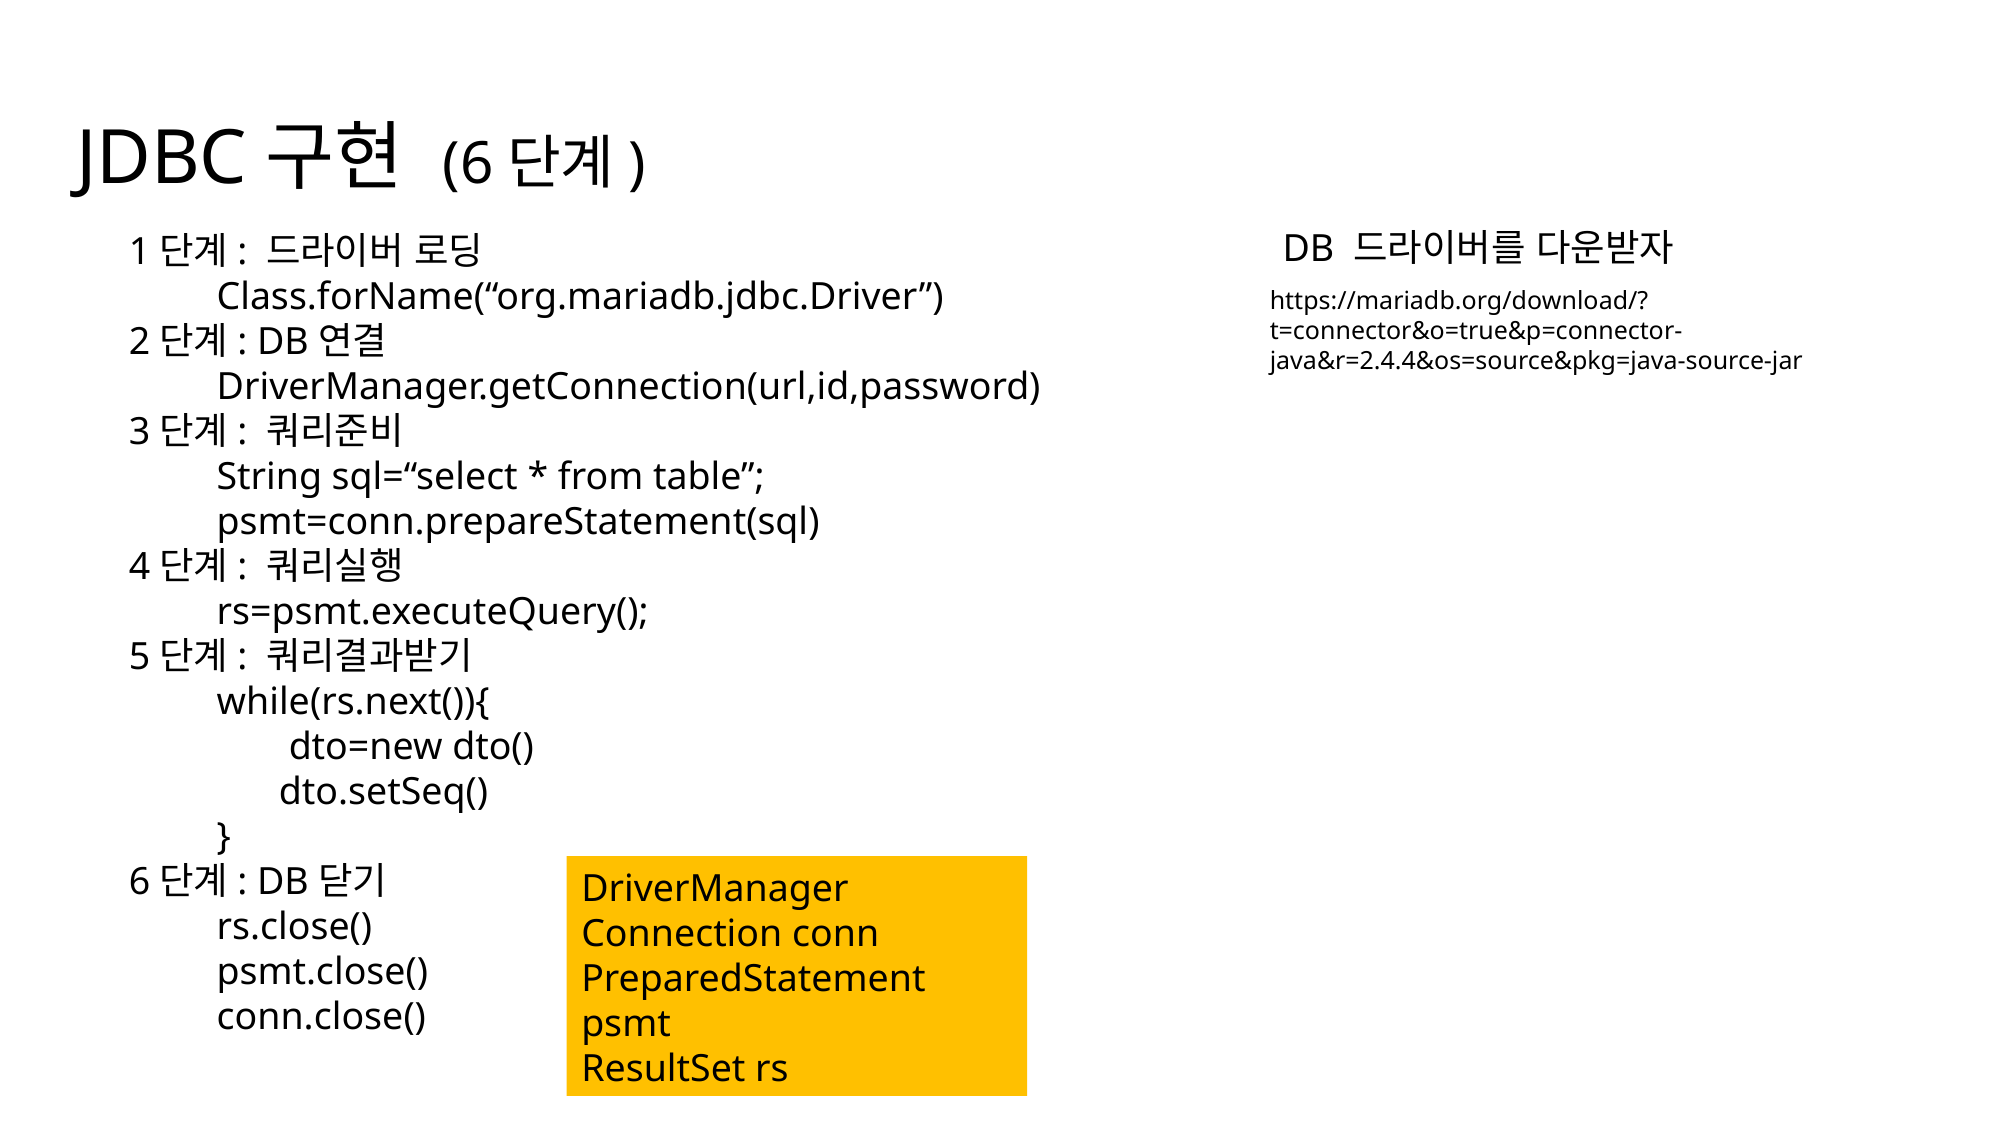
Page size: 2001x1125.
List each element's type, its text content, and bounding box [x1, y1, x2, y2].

text_box 1단계: 드라이버 로딩 Class.forName(“org.mariadb.jdbc.Driver”) 2단계: DB연결 DriverManager.getConnection(url,id,password) 3단계: 쿼리준비 String sql=“select * from table”; psmt=conn.prepareStatement(sql) 4단계: 쿼리실행 rs=psmt.executeQuery(); 5단계: 쿼리결과받기 while(rs.next()){ dto=new dto() dto.setSeq() } 6단계: DB닫기 rs.close() psmt.close() conn.close() [114, 219, 1057, 1045]
text_box DriverManager Connection conn PreparedStatement psmt ResultSet rs [566, 856, 1028, 1096]
text_box https://mariadb.org/download/?t=connector&o=true&p=connector-java&r=2.4.4&os=source&pkg=java-source-jar [1255, 277, 1868, 383]
text_box DB 드라이버를 다운받자 [1267, 216, 1690, 276]
text_box JDBC구현 (6단계) [61, 100, 661, 206]
